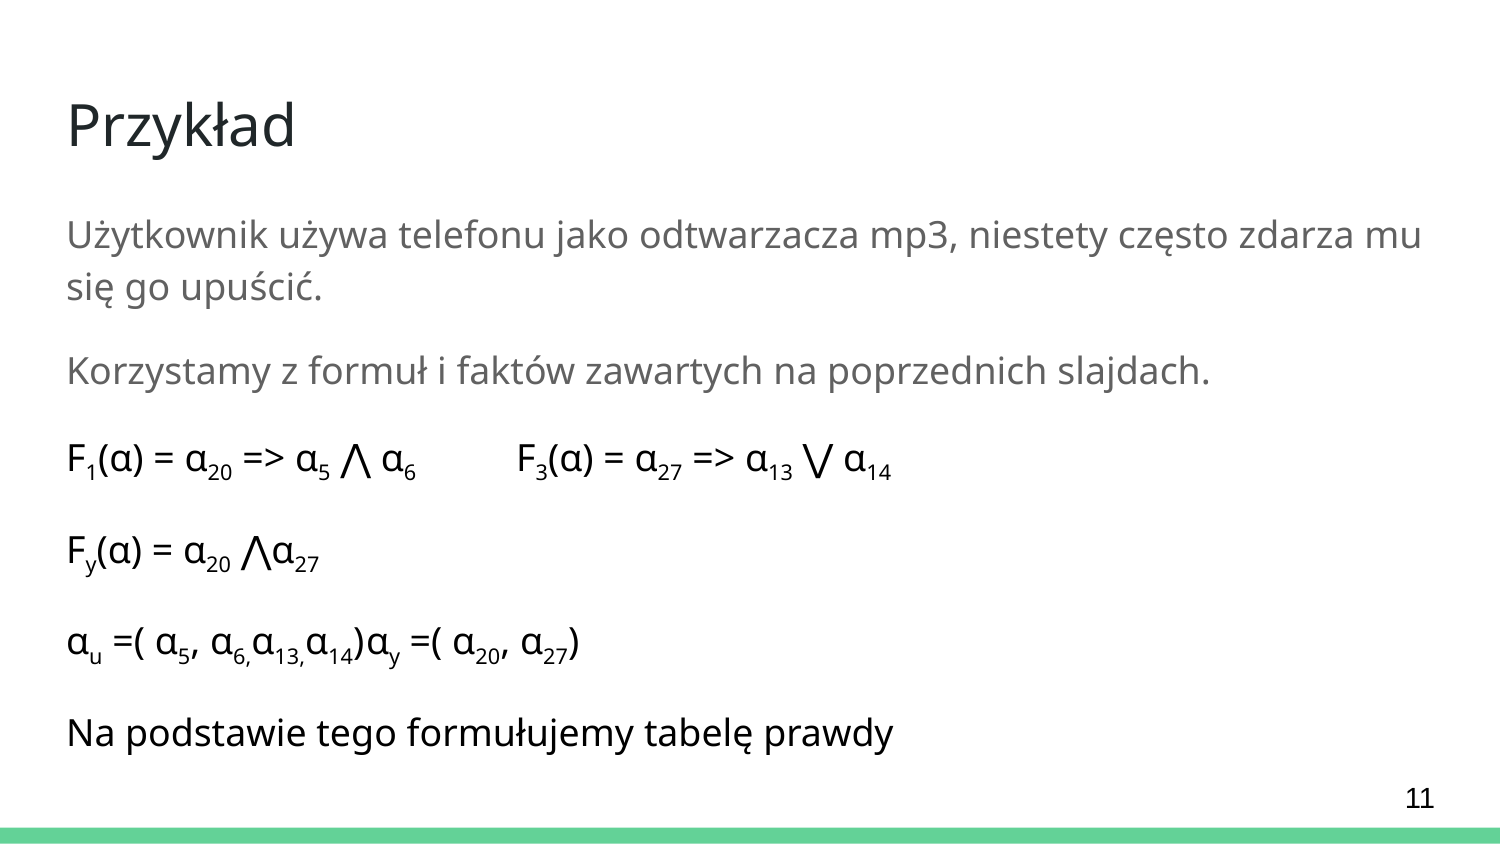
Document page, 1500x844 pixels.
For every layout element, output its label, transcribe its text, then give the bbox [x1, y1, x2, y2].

list Użytkownik używa telefonu jako odtwarzacza mp3, niestety często zdarza mu się go upuścić. Korzystamy z formuł i faktów zawartych na poprzednich slajdach. F1(α) = α20 => α5 ⋀ α6 F3(α) = α27 => α13 ⋁ α14 Fy(α) = α20 ⋀α27 αu =( α5, α6,α13,α14) αy =( α20, α27) Na podstawie tego formułujemy tabelę prawdy [51, 189, 1449, 750]
title Przykład [51, 72, 1449, 167]
slide_number ‹#› [1389, 764, 1480, 830]
